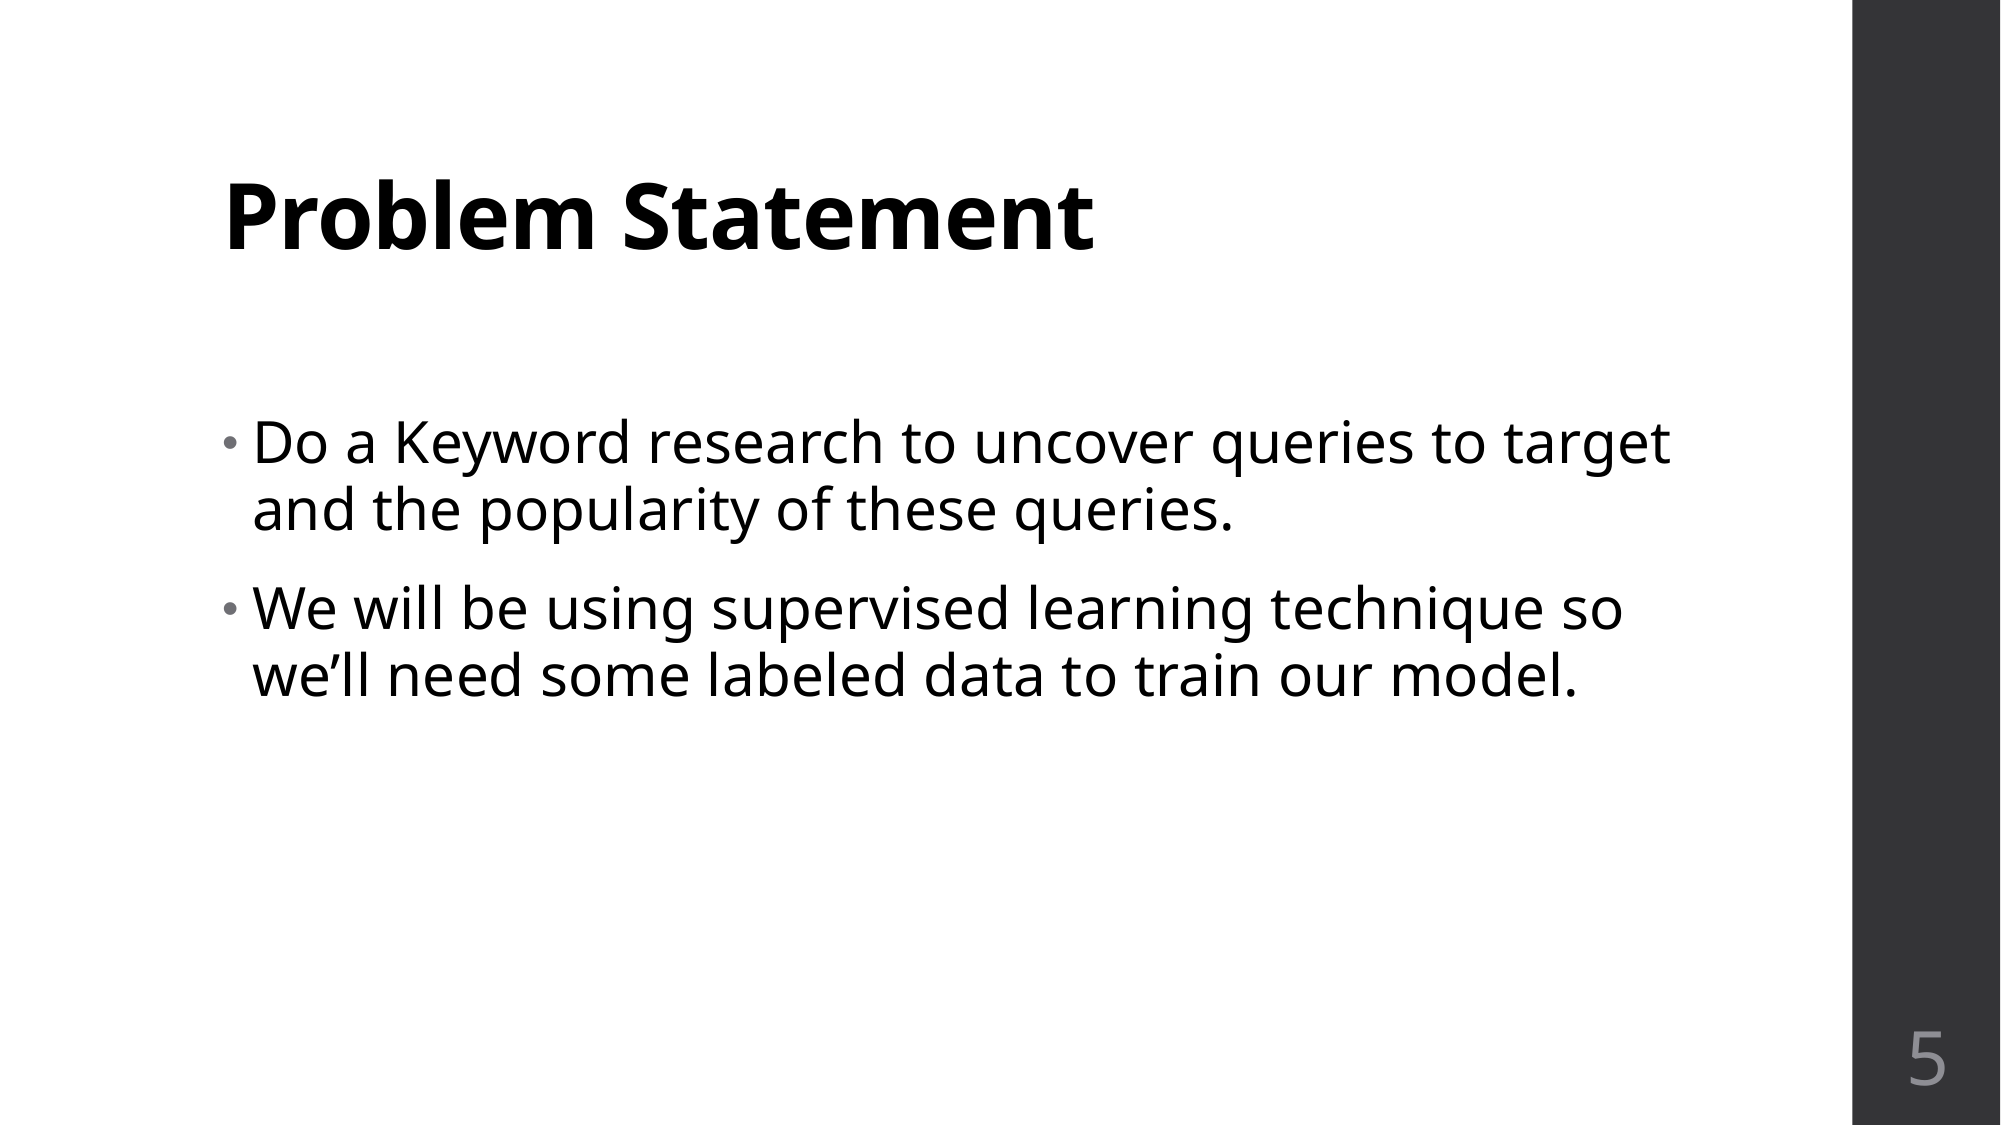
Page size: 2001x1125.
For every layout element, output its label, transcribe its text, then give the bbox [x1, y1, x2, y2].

list Do a Keyword research to uncover queries to target and the popularity of these queries. We will be using supervised learning technique so we’ll need some labeled data to train our model. [206, 299, 1762, 1014]
slide_number 5 [1852, 1012, 2000, 1110]
title Problem Statement [206, 60, 1797, 278]
